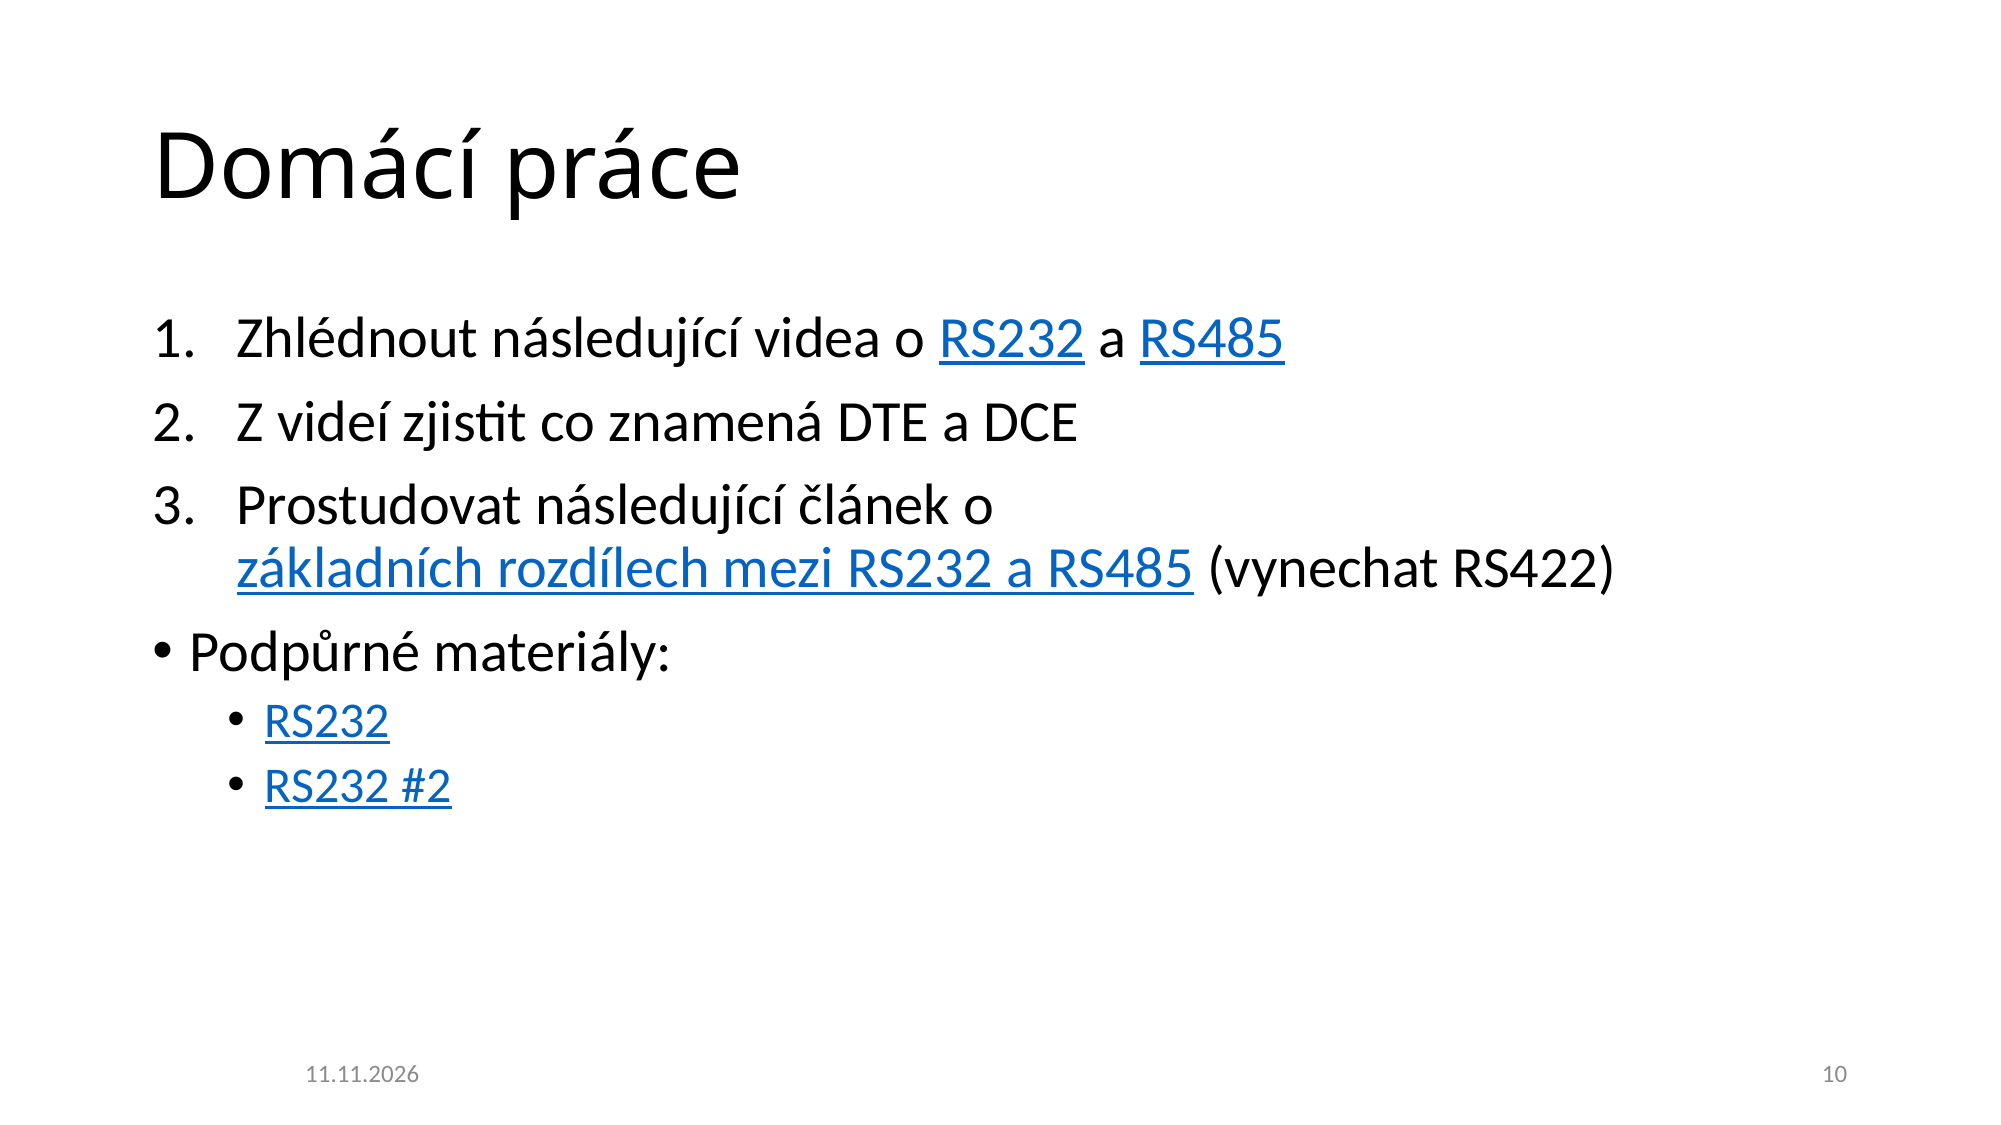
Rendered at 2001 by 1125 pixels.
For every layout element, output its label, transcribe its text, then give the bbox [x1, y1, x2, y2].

slide_number 10 [1412, 1042, 1863, 1103]
list Zhlédnout následující videa o RS232 a RS485 Z videí zjistit co znamená DTE a DCE Prostudovat následující článek o základních rozdílech mezi RS232 a RS485 (vynechat RS422) Podpůrné materiály: RS232 RS232 #2 [137, 299, 1863, 1014]
title Domácí práce [137, 59, 1863, 278]
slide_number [137, 1042, 588, 1103]
